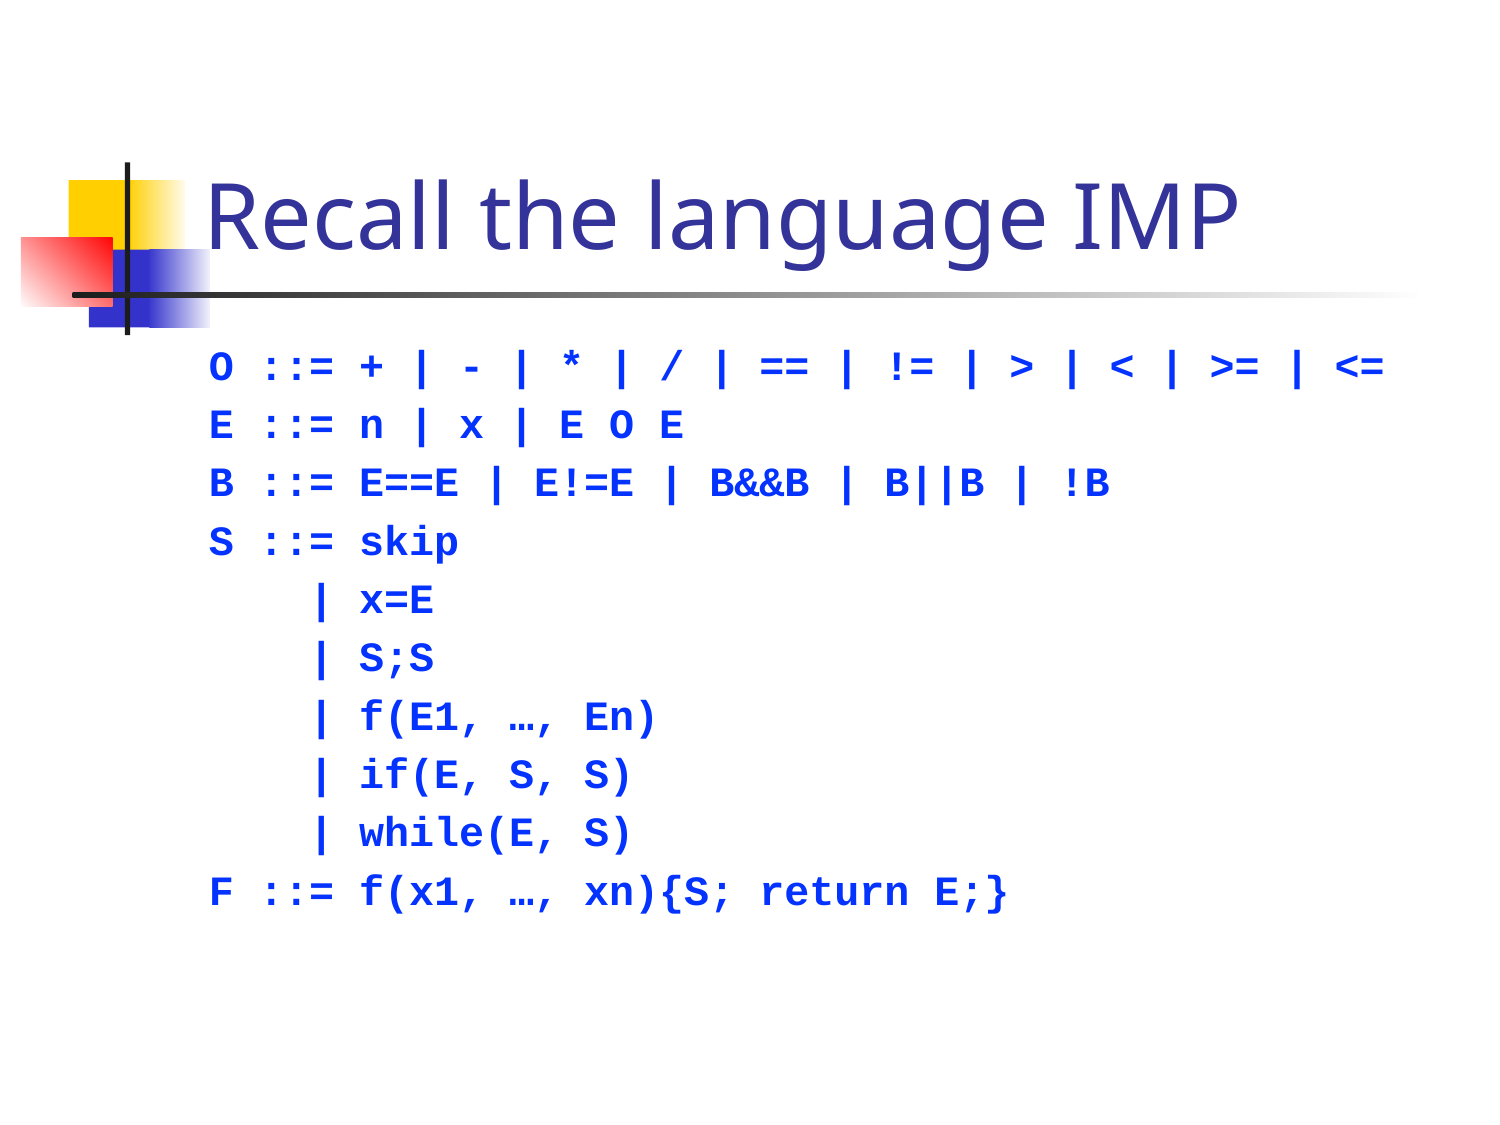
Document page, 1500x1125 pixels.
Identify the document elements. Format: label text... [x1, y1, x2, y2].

list O ::= + | - | * | / | == | != | > | < | >= | <= E ::= n | x | E O E B ::= E==E | E!=E | B&&B | B||B | !B S ::= skip | x=E | S;S | f(E1, …, En) | if(E, S, S) | while(E, S) F ::= f(x1, …, xn){S; return E;} [193, 331, 1469, 1006]
title Recall the language IMP [188, 35, 1468, 275]
